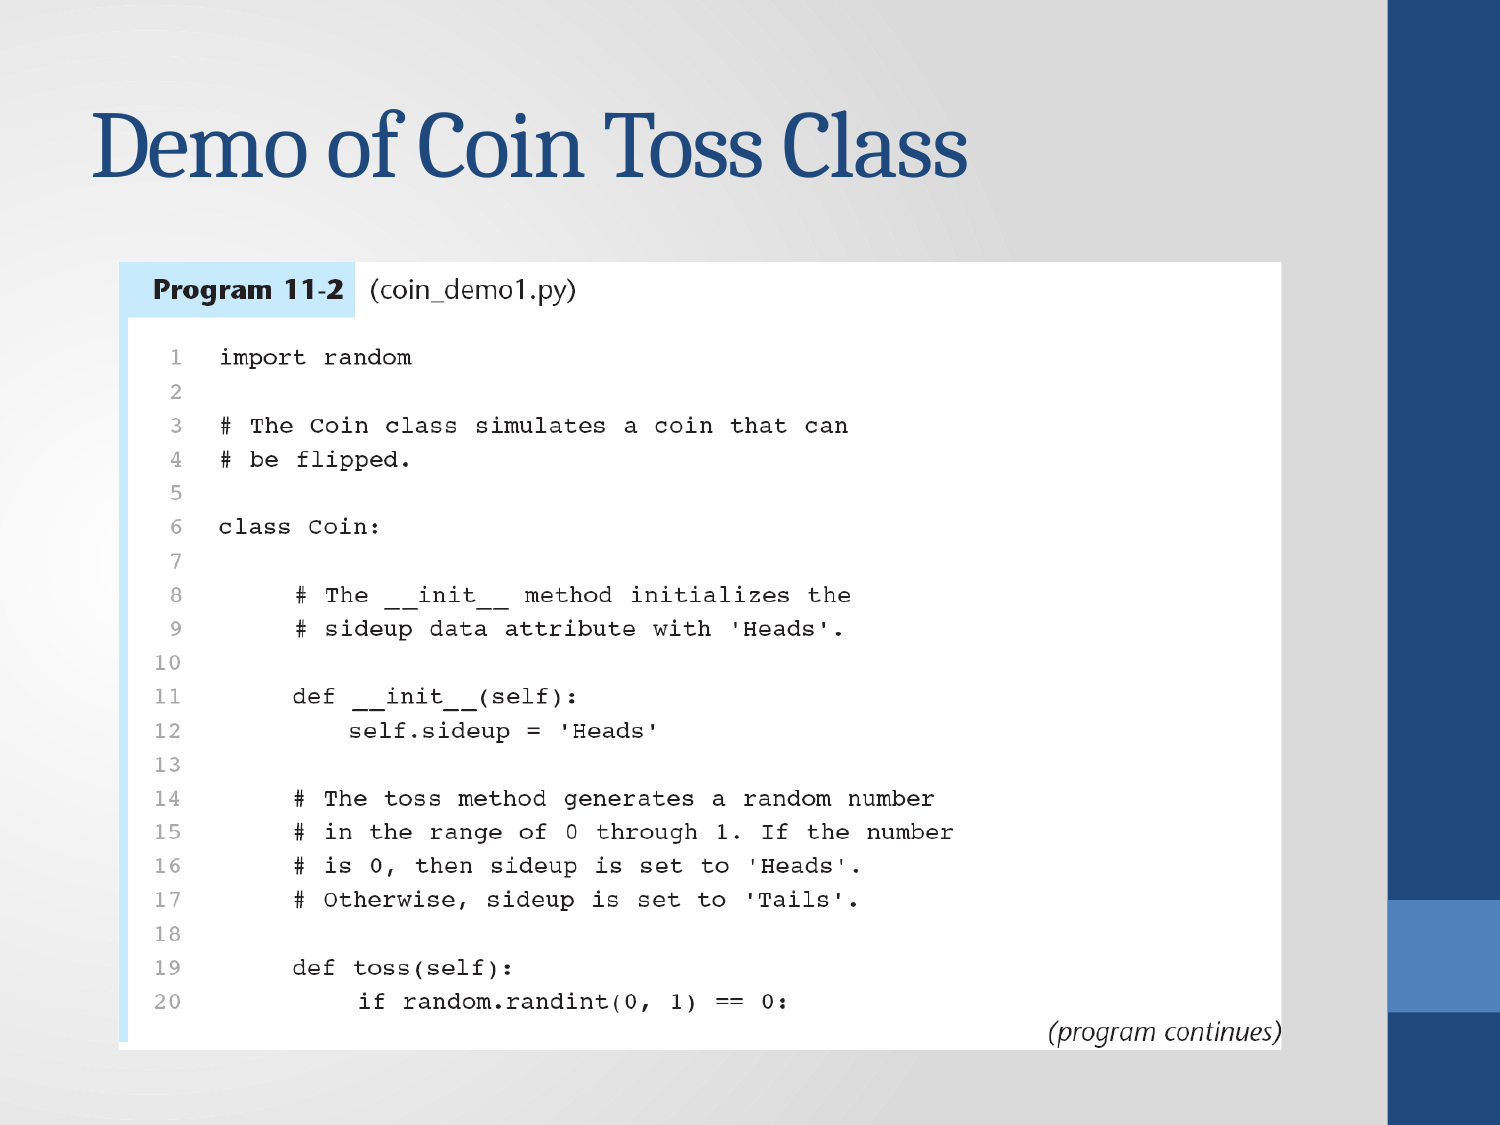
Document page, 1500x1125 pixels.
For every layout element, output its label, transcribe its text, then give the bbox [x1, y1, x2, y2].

title Demo of Coin Toss Class [75, 45, 1325, 233]
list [118, 261, 1282, 1051]
